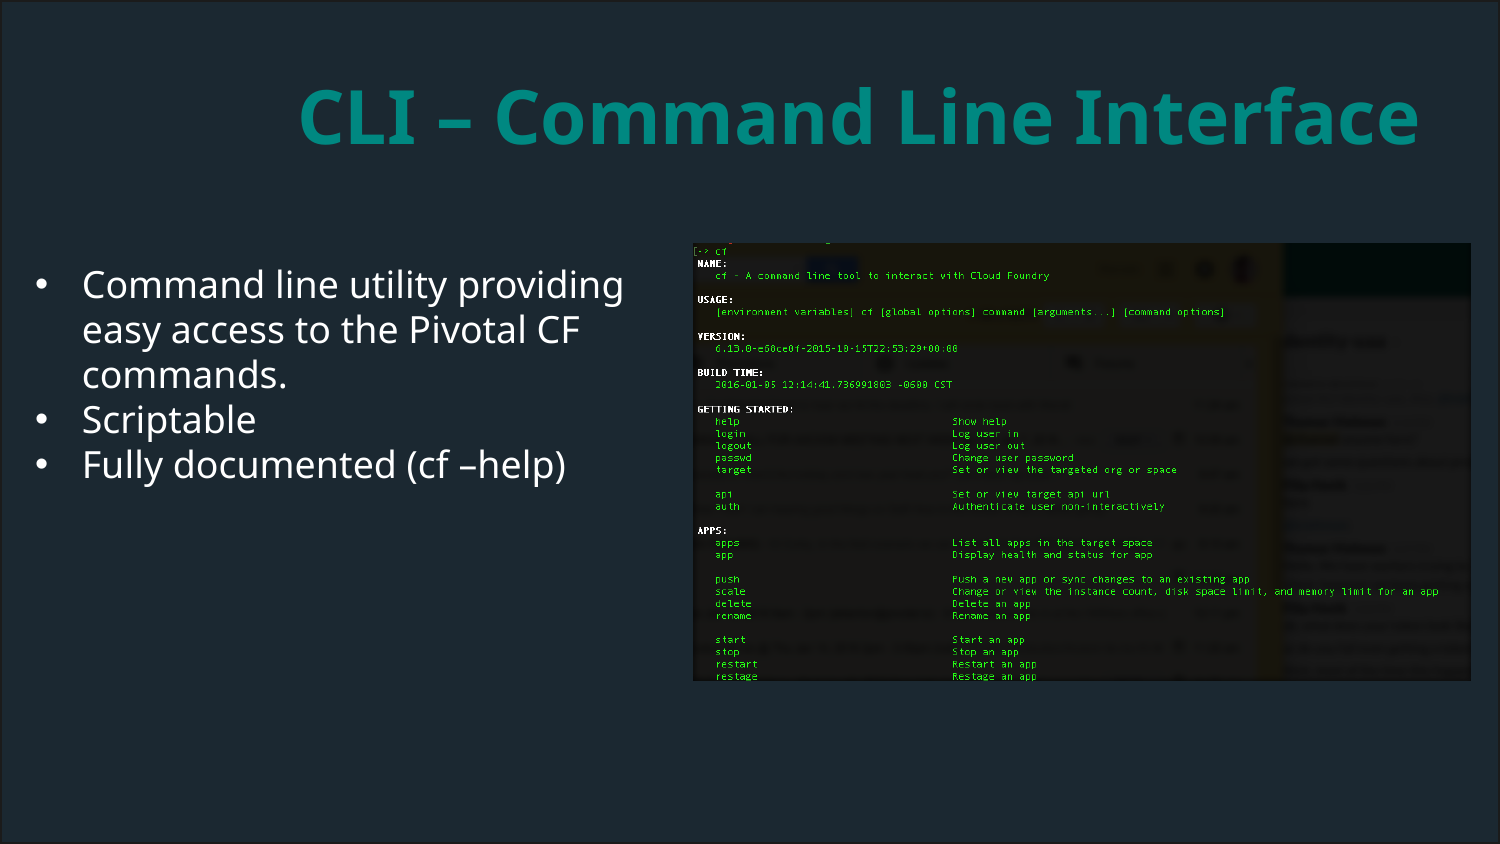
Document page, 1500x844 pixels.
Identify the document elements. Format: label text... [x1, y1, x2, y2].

picture [693, 242, 1471, 682]
text_box Command line utility providing easy access to the Pivotal CF commands. Scriptable Fully documented (cf –help) [19, 253, 653, 747]
title CLI – Command Line Interface [78, 66, 1500, 163]
